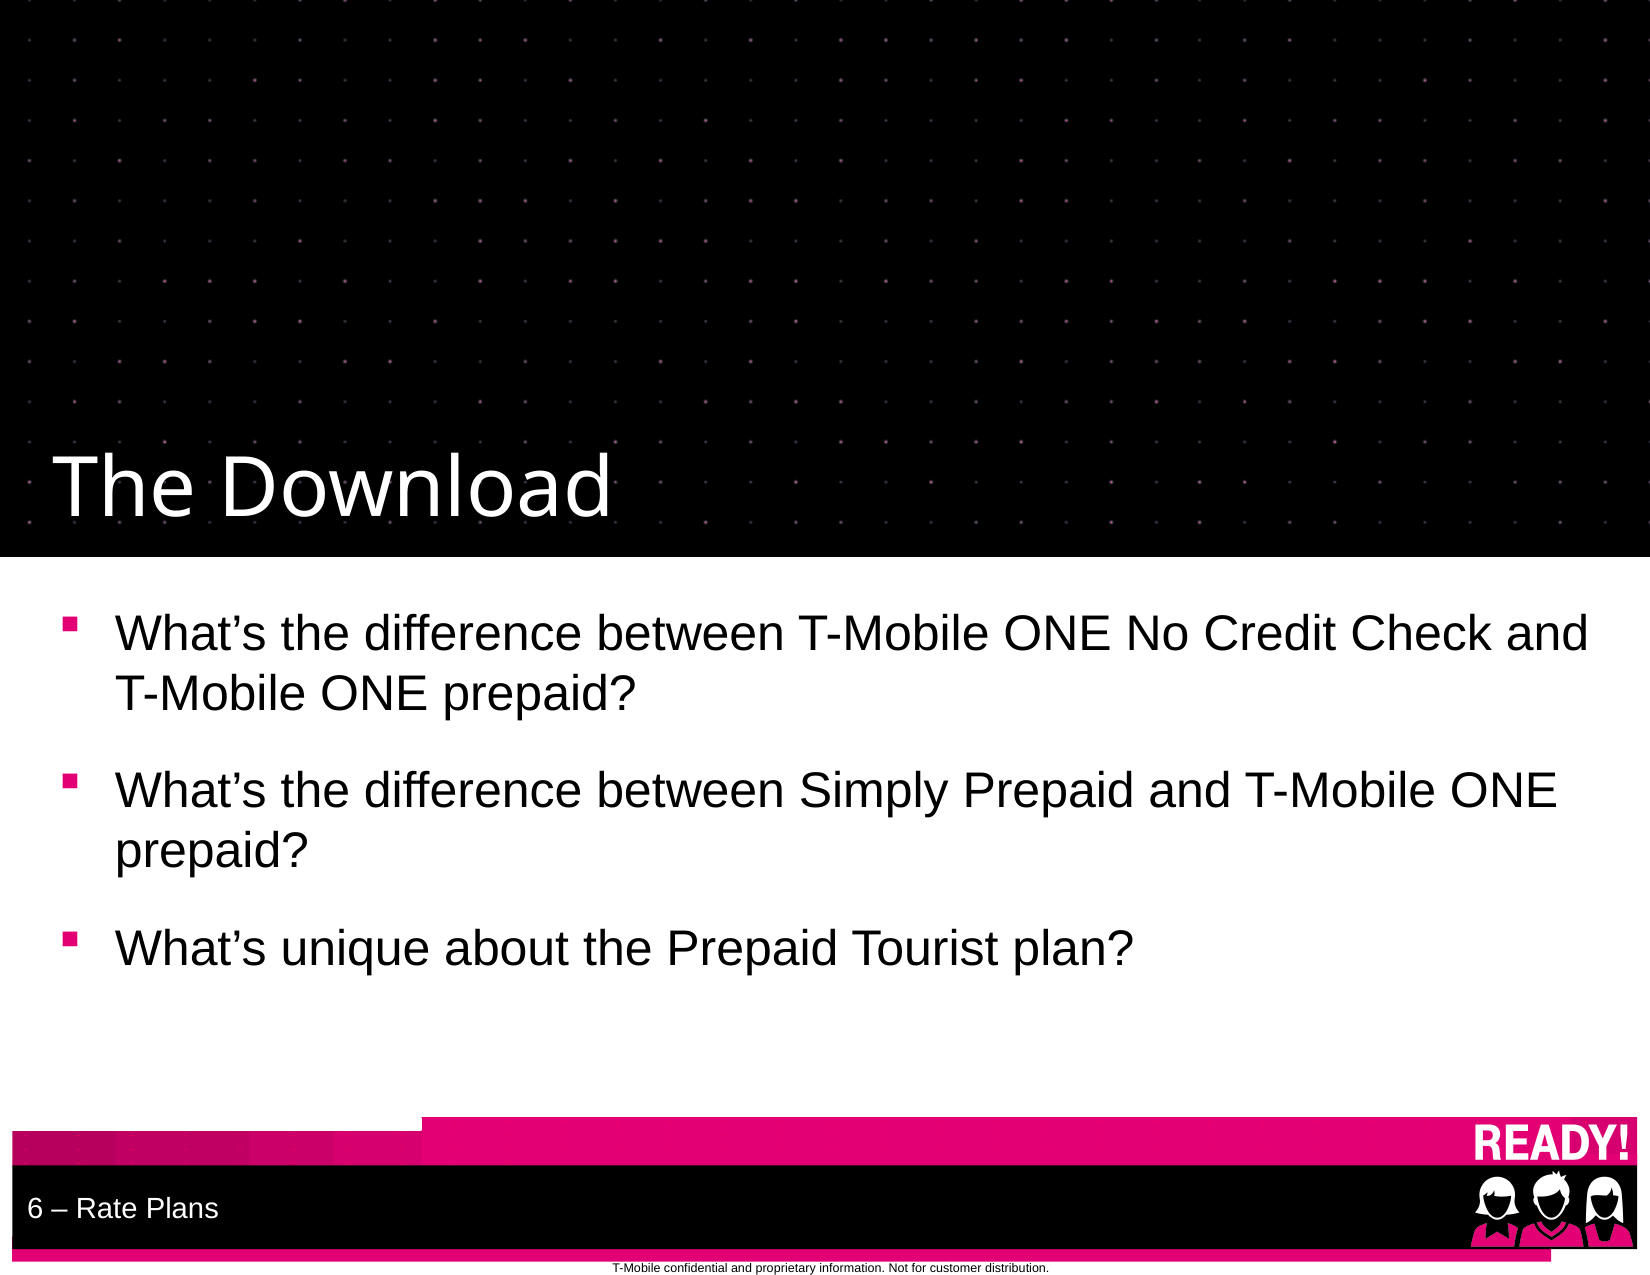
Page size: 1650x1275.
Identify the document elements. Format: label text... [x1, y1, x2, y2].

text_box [12, 1104, 1646, 1275]
picture [0, 0, 1650, 557]
text_box What’s the difference between T-Mobile ONE No Credit Check and T-Mobile ONE prepaid? What’s the difference between Simply Prepaid and T-Mobile ONE prepaid? What’s unique about the Prepaid Tourist plan? [43, 592, 1607, 983]
